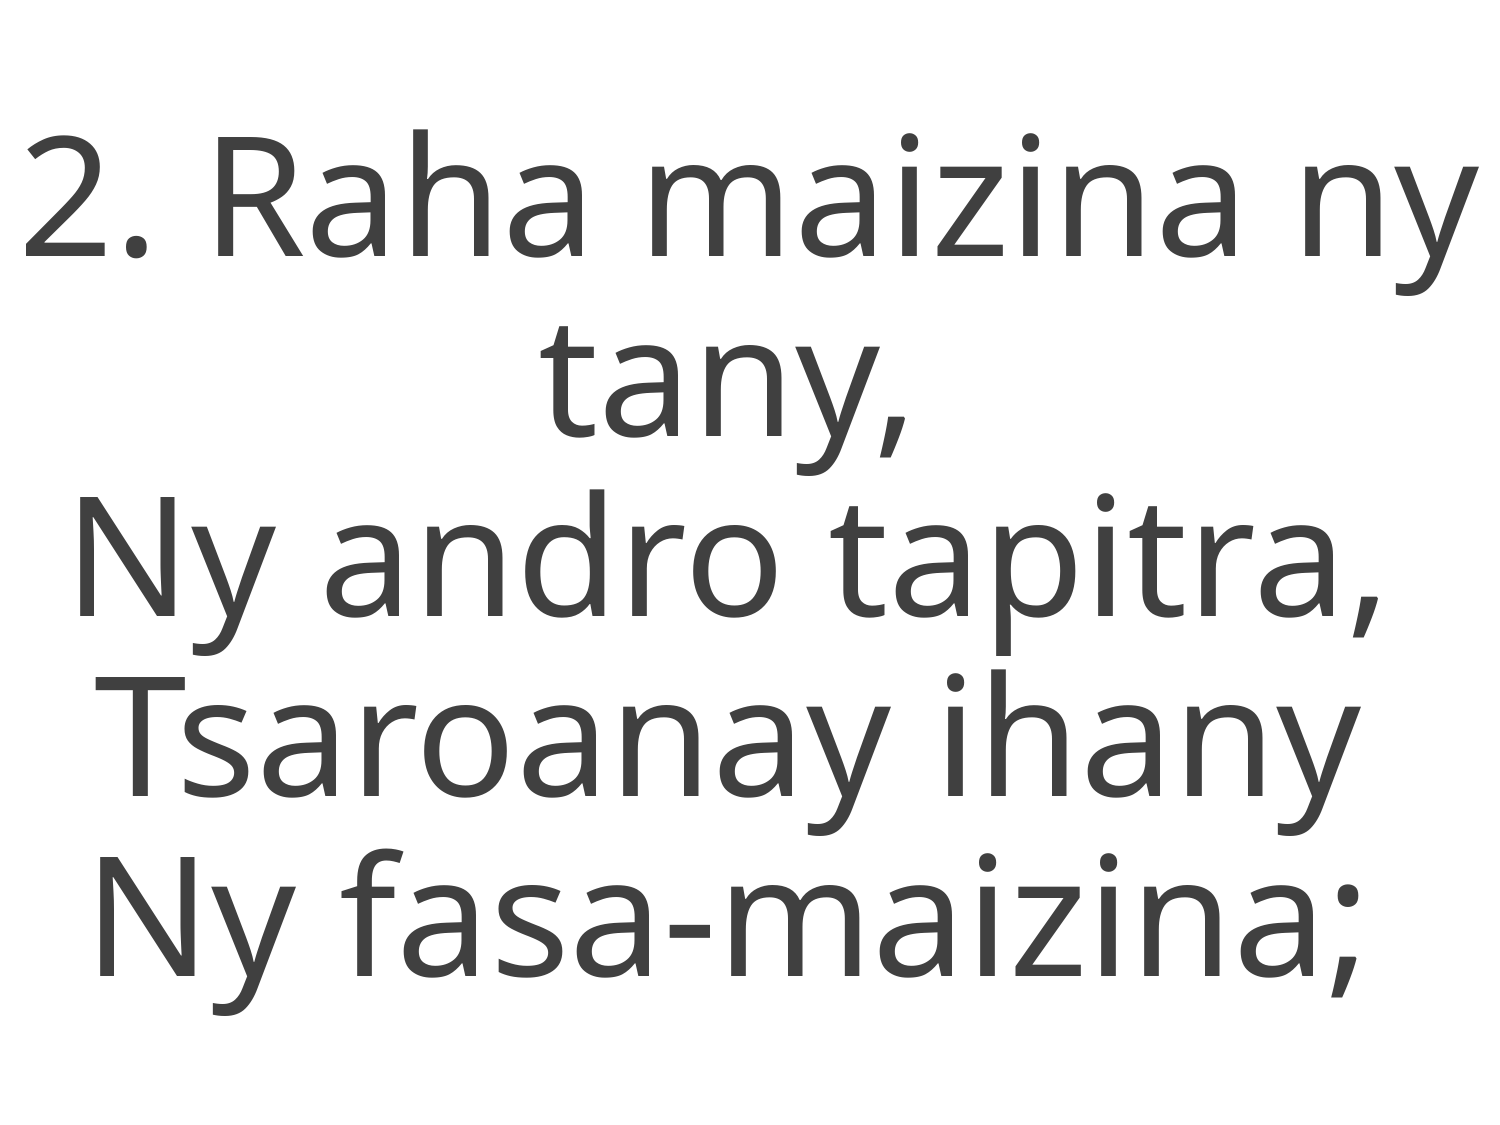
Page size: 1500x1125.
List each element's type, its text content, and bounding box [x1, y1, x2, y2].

title 2. Raha maizina ny tany, Ny andro tapitra, Tsaroanay ihany Ny fasa-maizina; [0, 453, 1500, 672]
